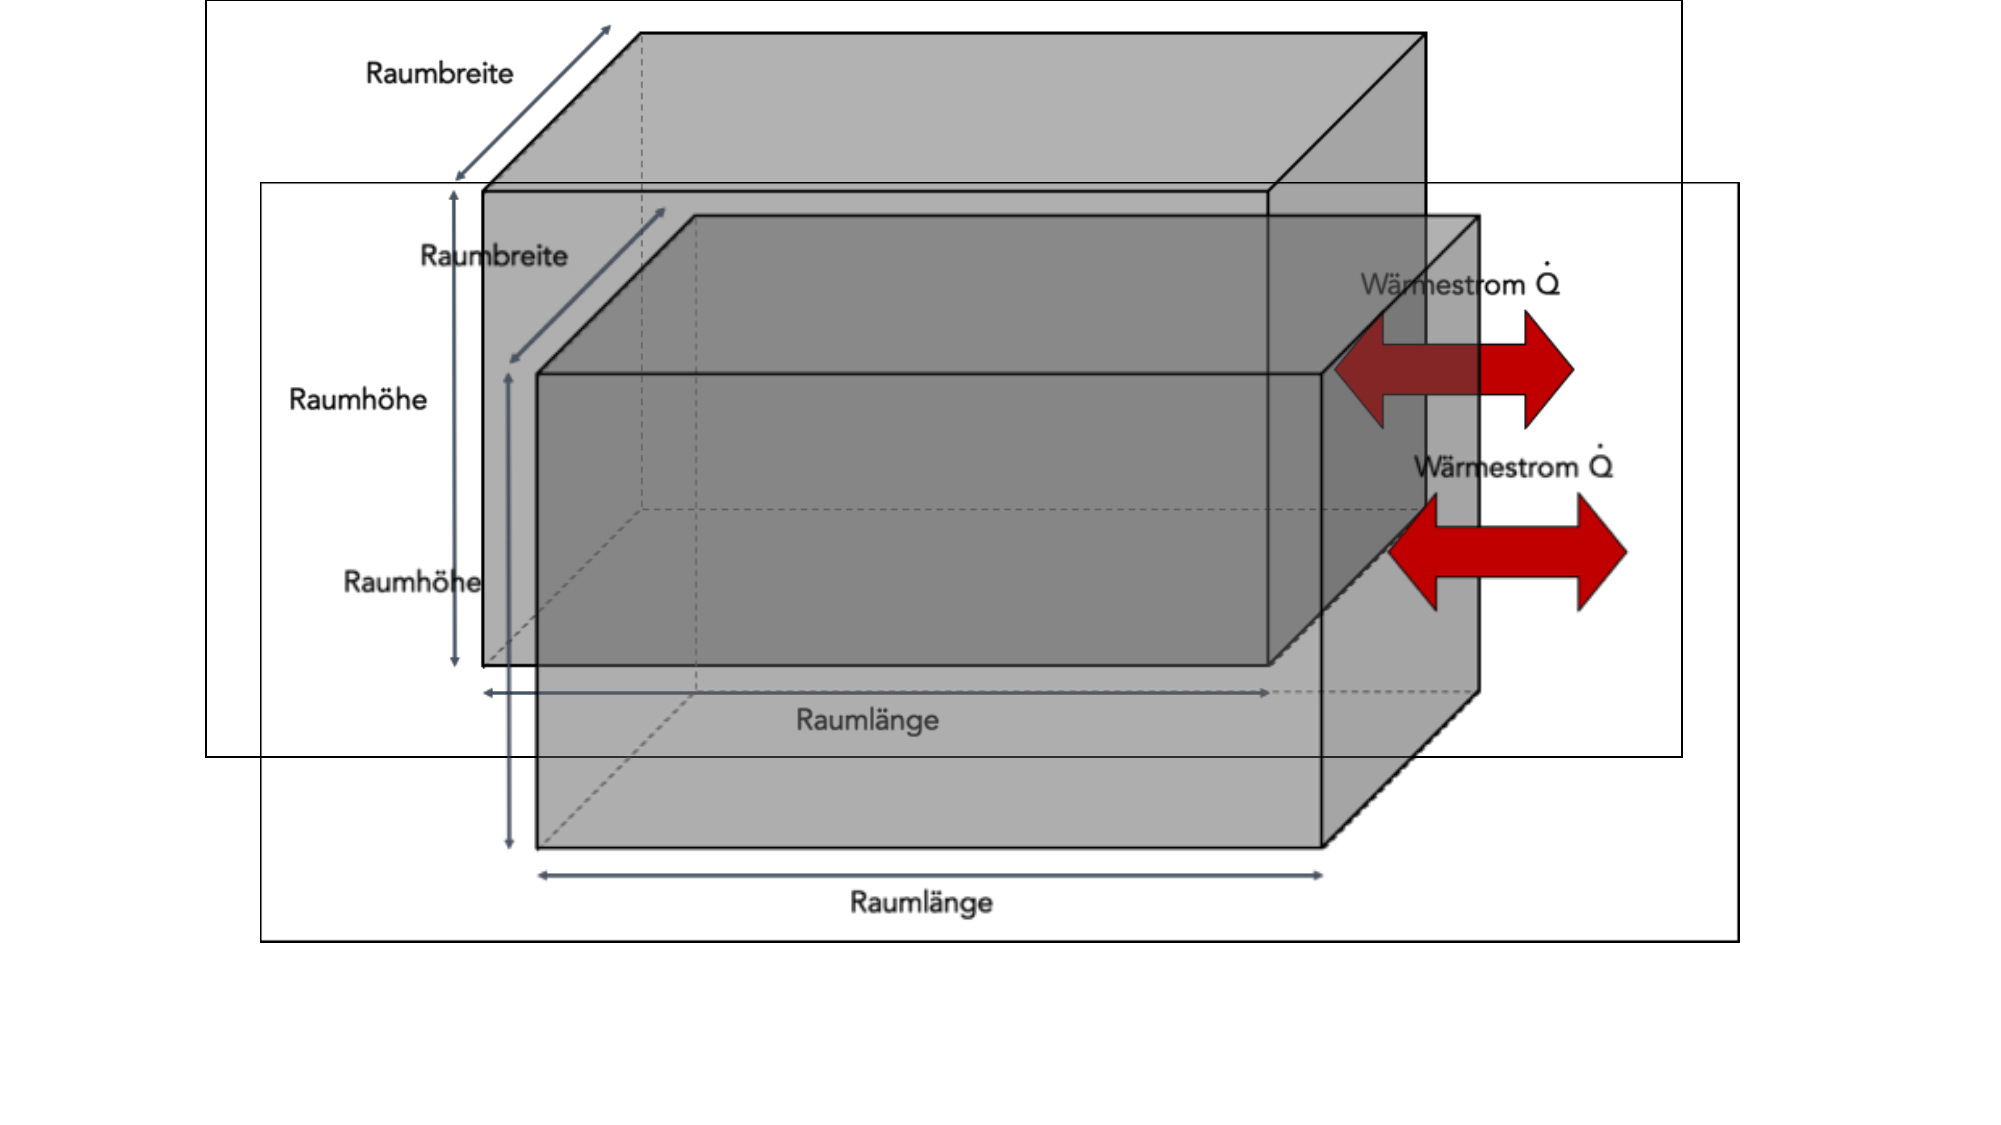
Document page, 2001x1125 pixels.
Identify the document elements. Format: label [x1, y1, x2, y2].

text_box [205, 0, 1683, 758]
picture [260, 14, 1740, 943]
